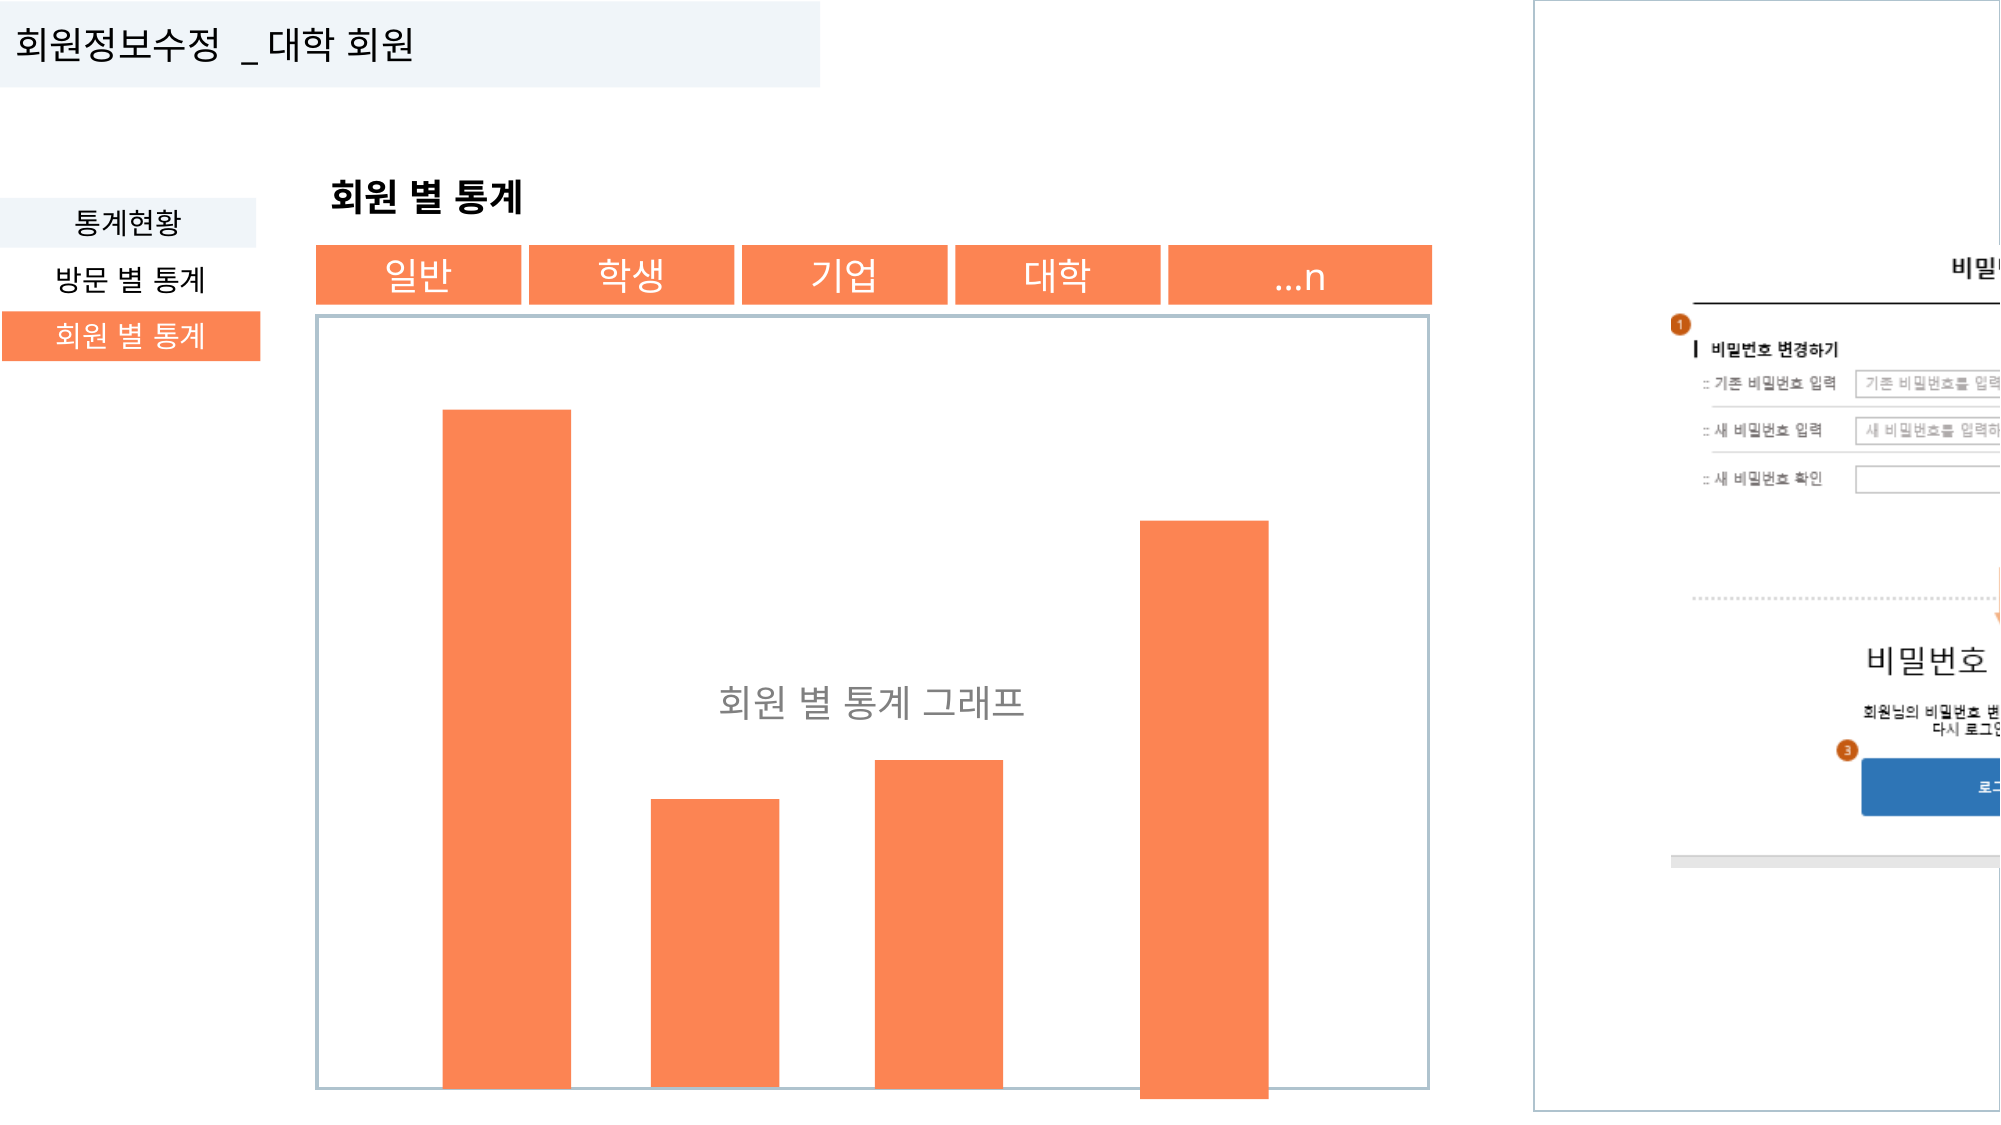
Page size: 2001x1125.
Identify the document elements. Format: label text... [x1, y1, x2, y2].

text_box 학생 [529, 245, 735, 305]
text_box [874, 759, 1004, 1090]
text_box [1533, 0, 2000, 1112]
text_box 회원 별 통계 그래프 [316, 315, 1429, 1090]
text_box 기업 [742, 245, 948, 305]
text_box 일반 [316, 245, 522, 305]
text_box …n [1168, 245, 1433, 305]
text_box 대학 [955, 245, 1161, 305]
text_box [442, 409, 572, 1090]
picture [1670, 245, 2000, 868]
text_box 회원 별 통계 [298, 166, 556, 227]
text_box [0, 197, 261, 362]
text_box [1139, 520, 1270, 1100]
text_box 회원정보수정 _대학 회원 [0, 1, 821, 88]
